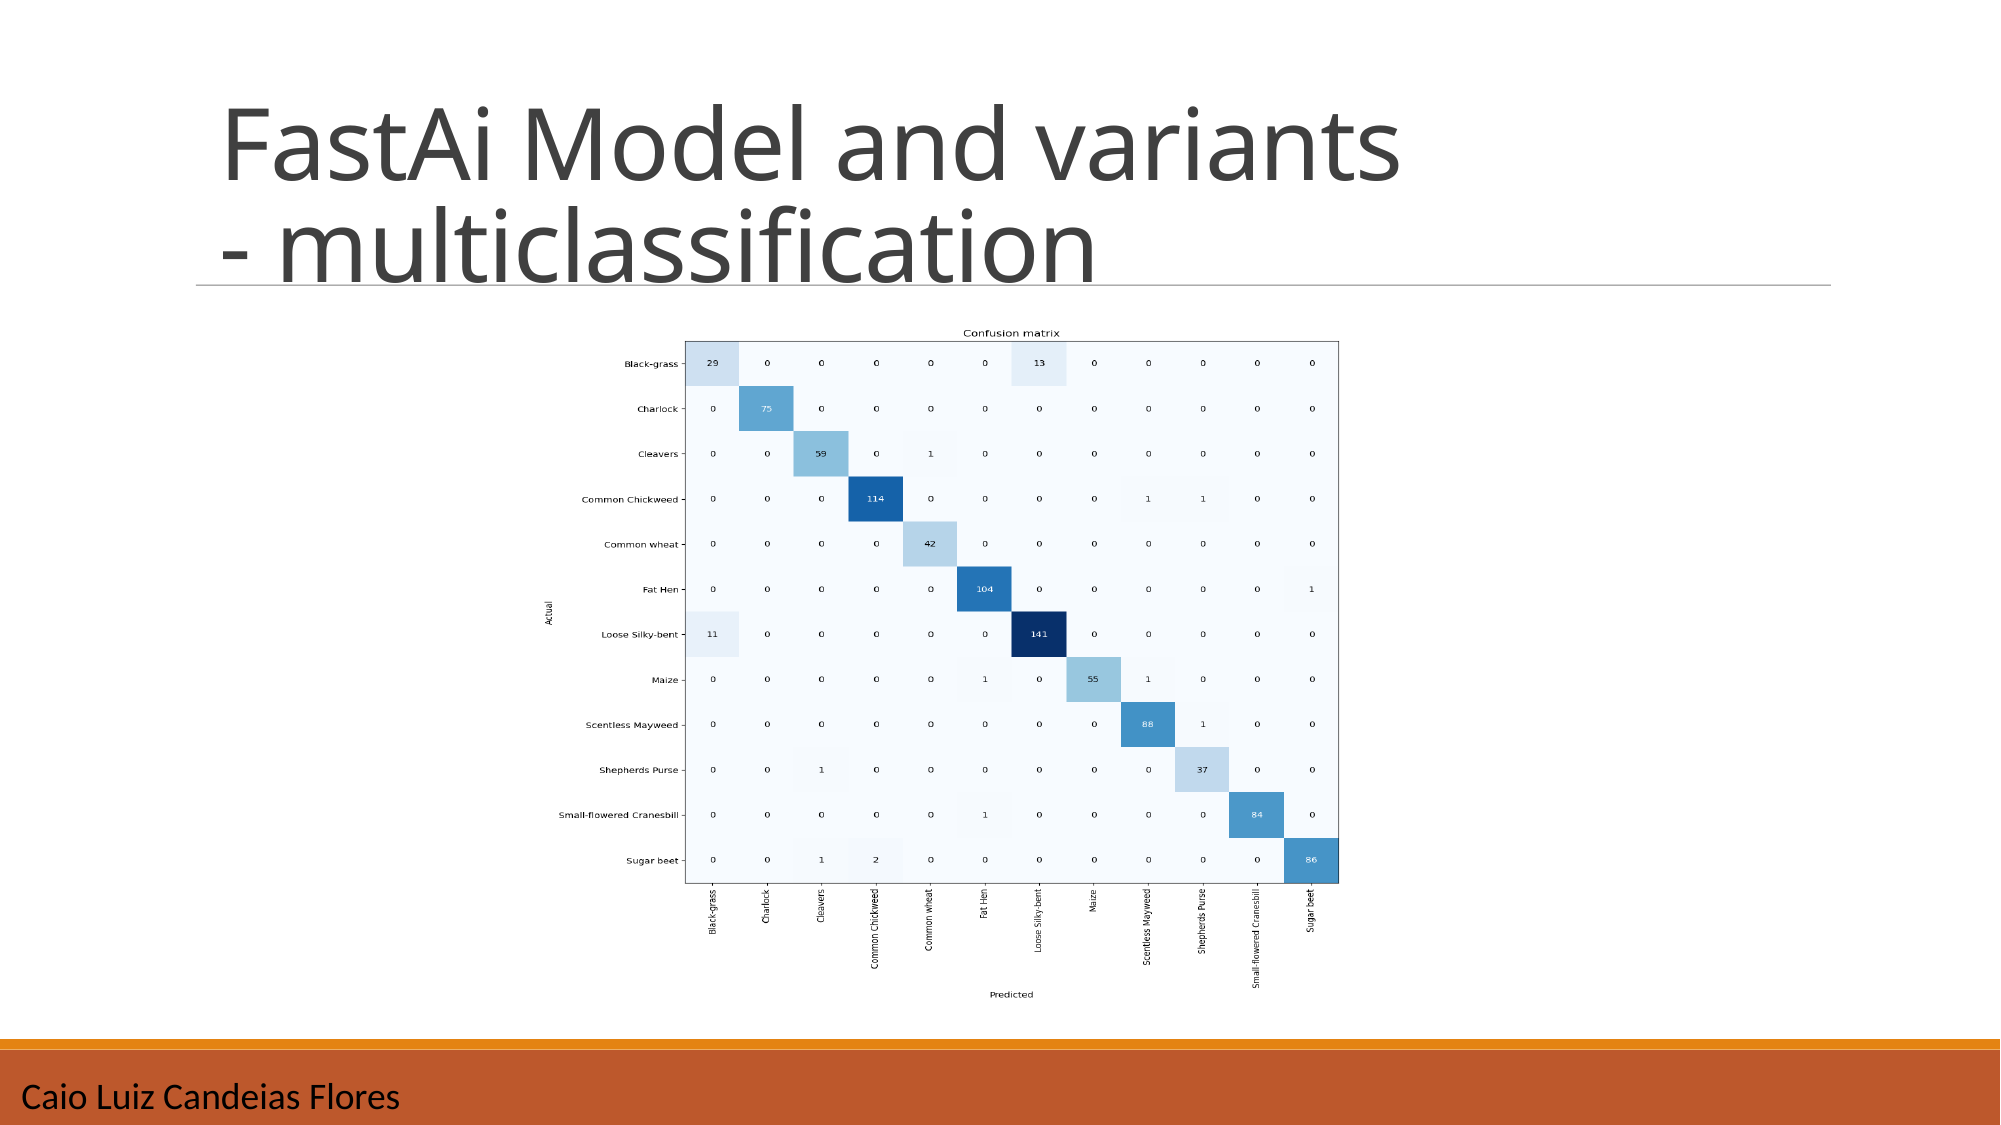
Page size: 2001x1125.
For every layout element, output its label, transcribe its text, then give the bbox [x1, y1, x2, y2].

picture [538, 324, 1345, 1005]
text_box Caio Luiz Candeias Flores [6, 1064, 416, 1125]
text_box FastAi Model and variants - multiclassification [204, 71, 1855, 310]
